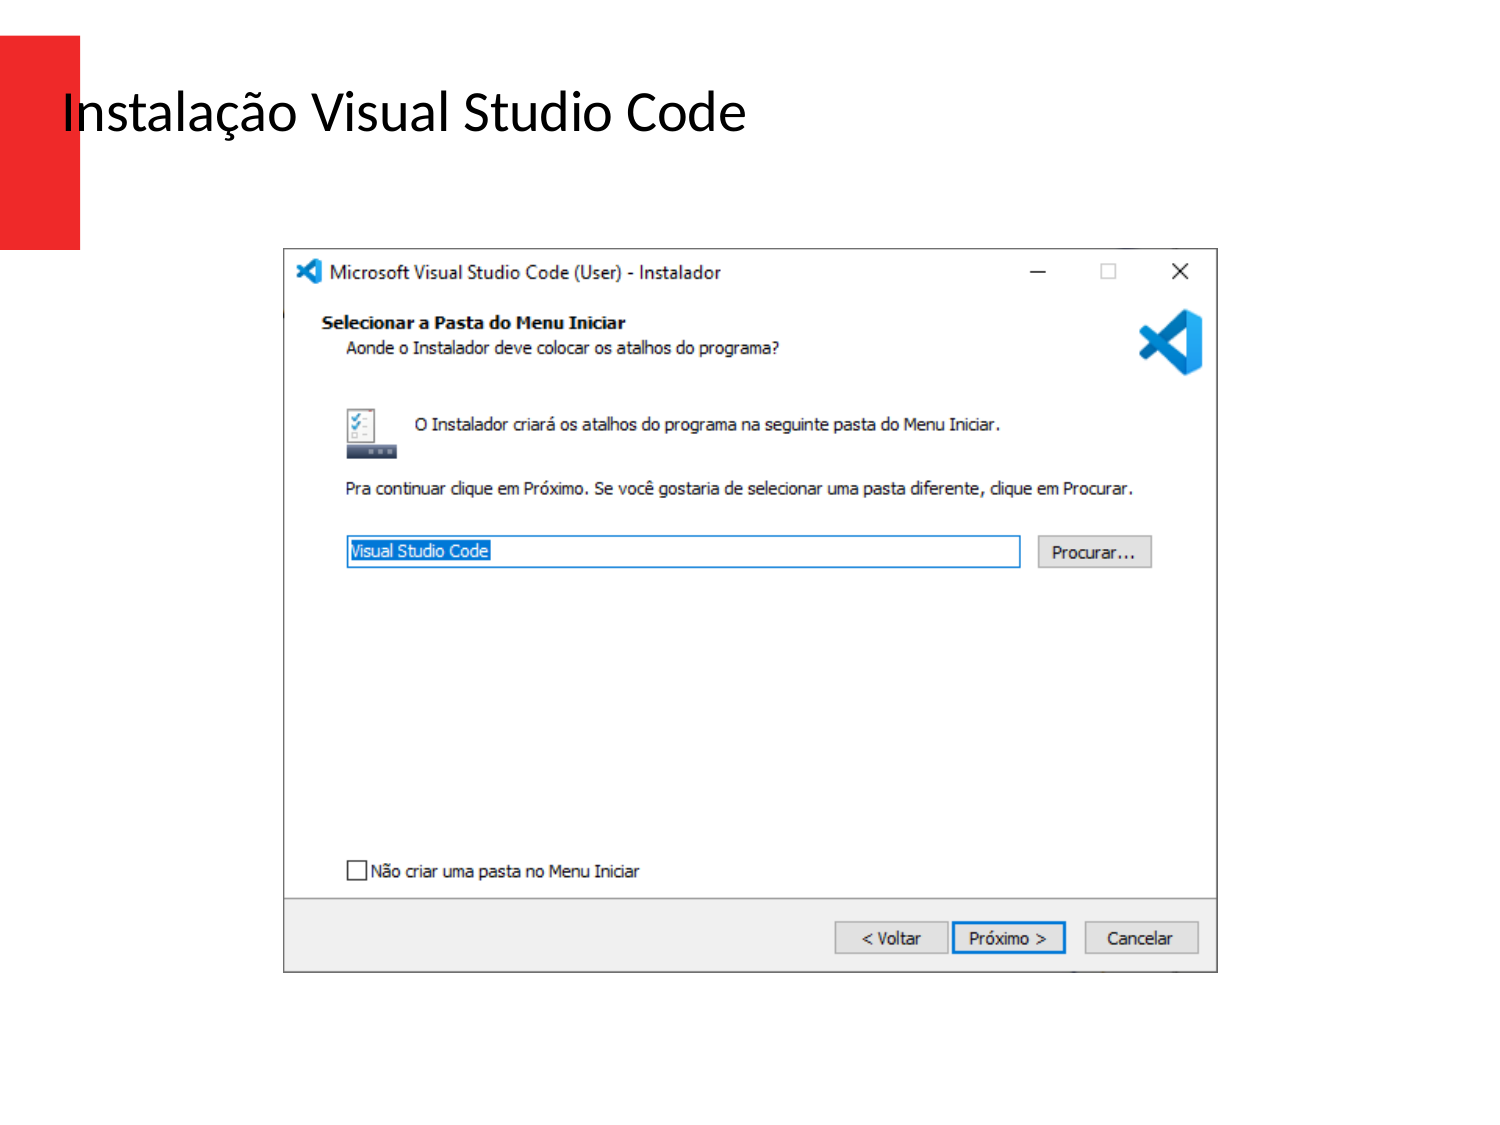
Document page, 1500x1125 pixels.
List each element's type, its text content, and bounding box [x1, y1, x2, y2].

picture [282, 247, 1218, 973]
text_box Instalação Visual Studio Code [59, 70, 755, 261]
